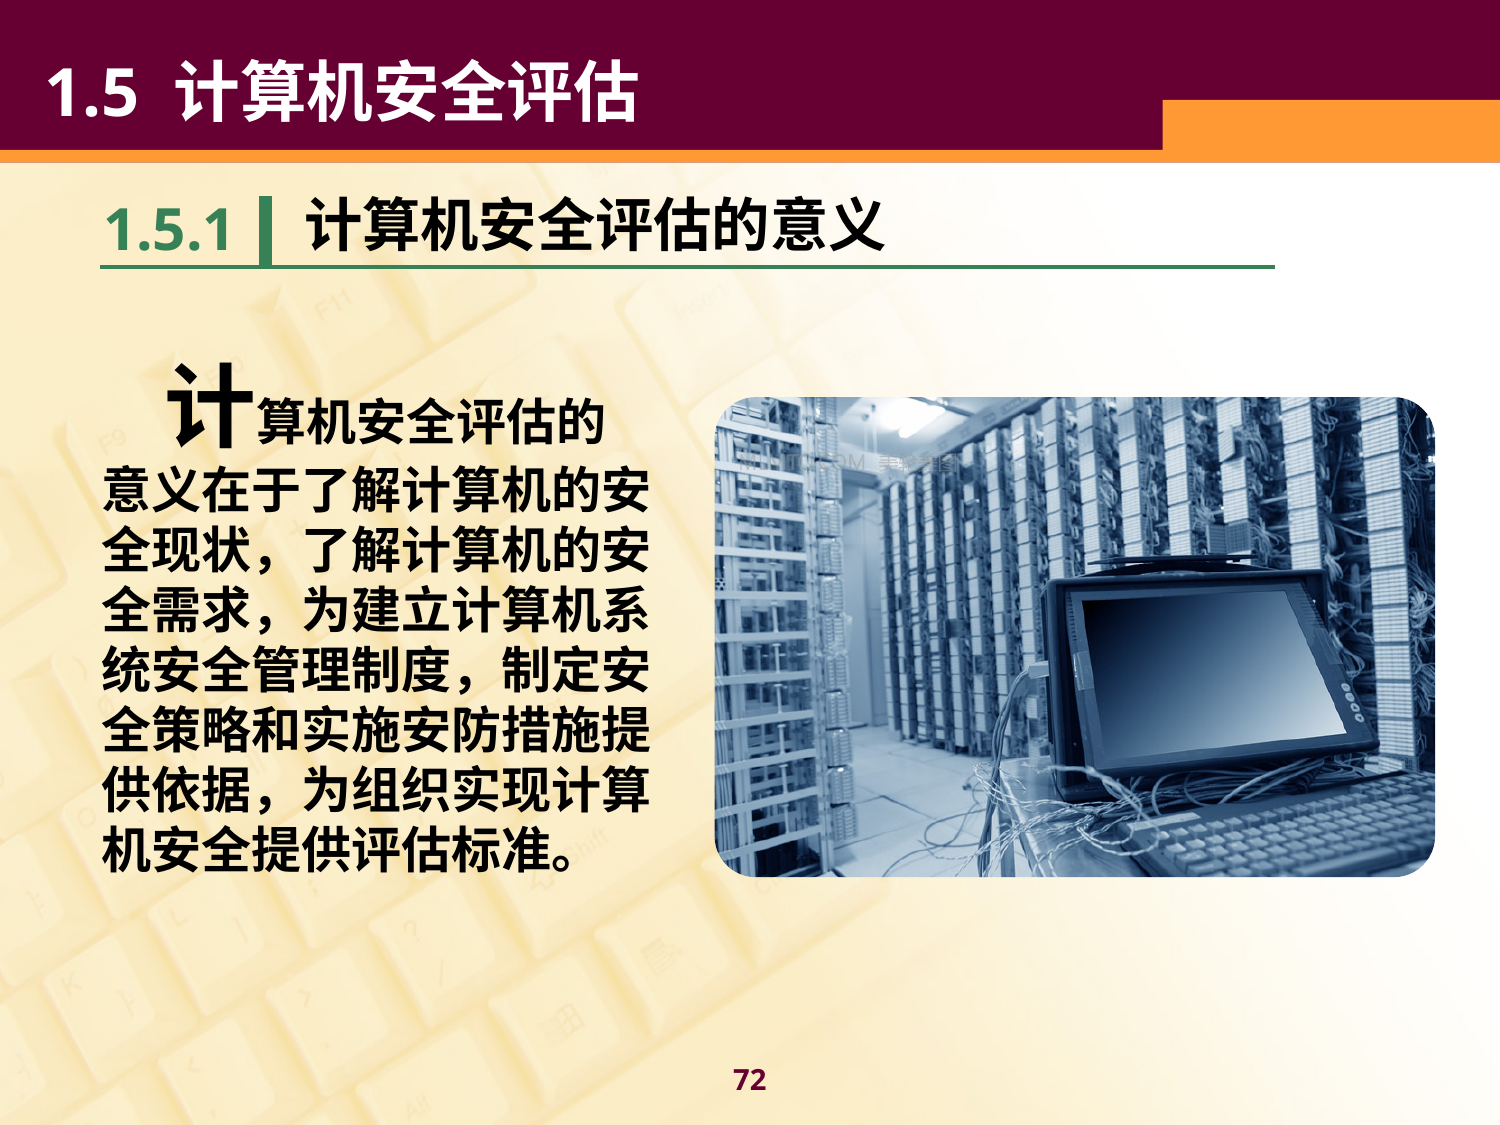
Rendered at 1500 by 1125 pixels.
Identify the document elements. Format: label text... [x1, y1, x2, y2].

text_box 计算机安全评估的意义在于了解计算机的安全现状，了解计算机的安全需求，为建立计算机系统安全管理制度，制定安全策略和实施安防措施提供依据，为组织实现计算机安全提供评估标准。 [86, 341, 668, 887]
picture [0, 163, 1500, 1125]
text_box 计算机安全评估的意义 [289, 181, 1152, 266]
text_box 1.5.1 [88, 184, 289, 270]
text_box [29, 42, 1424, 157]
